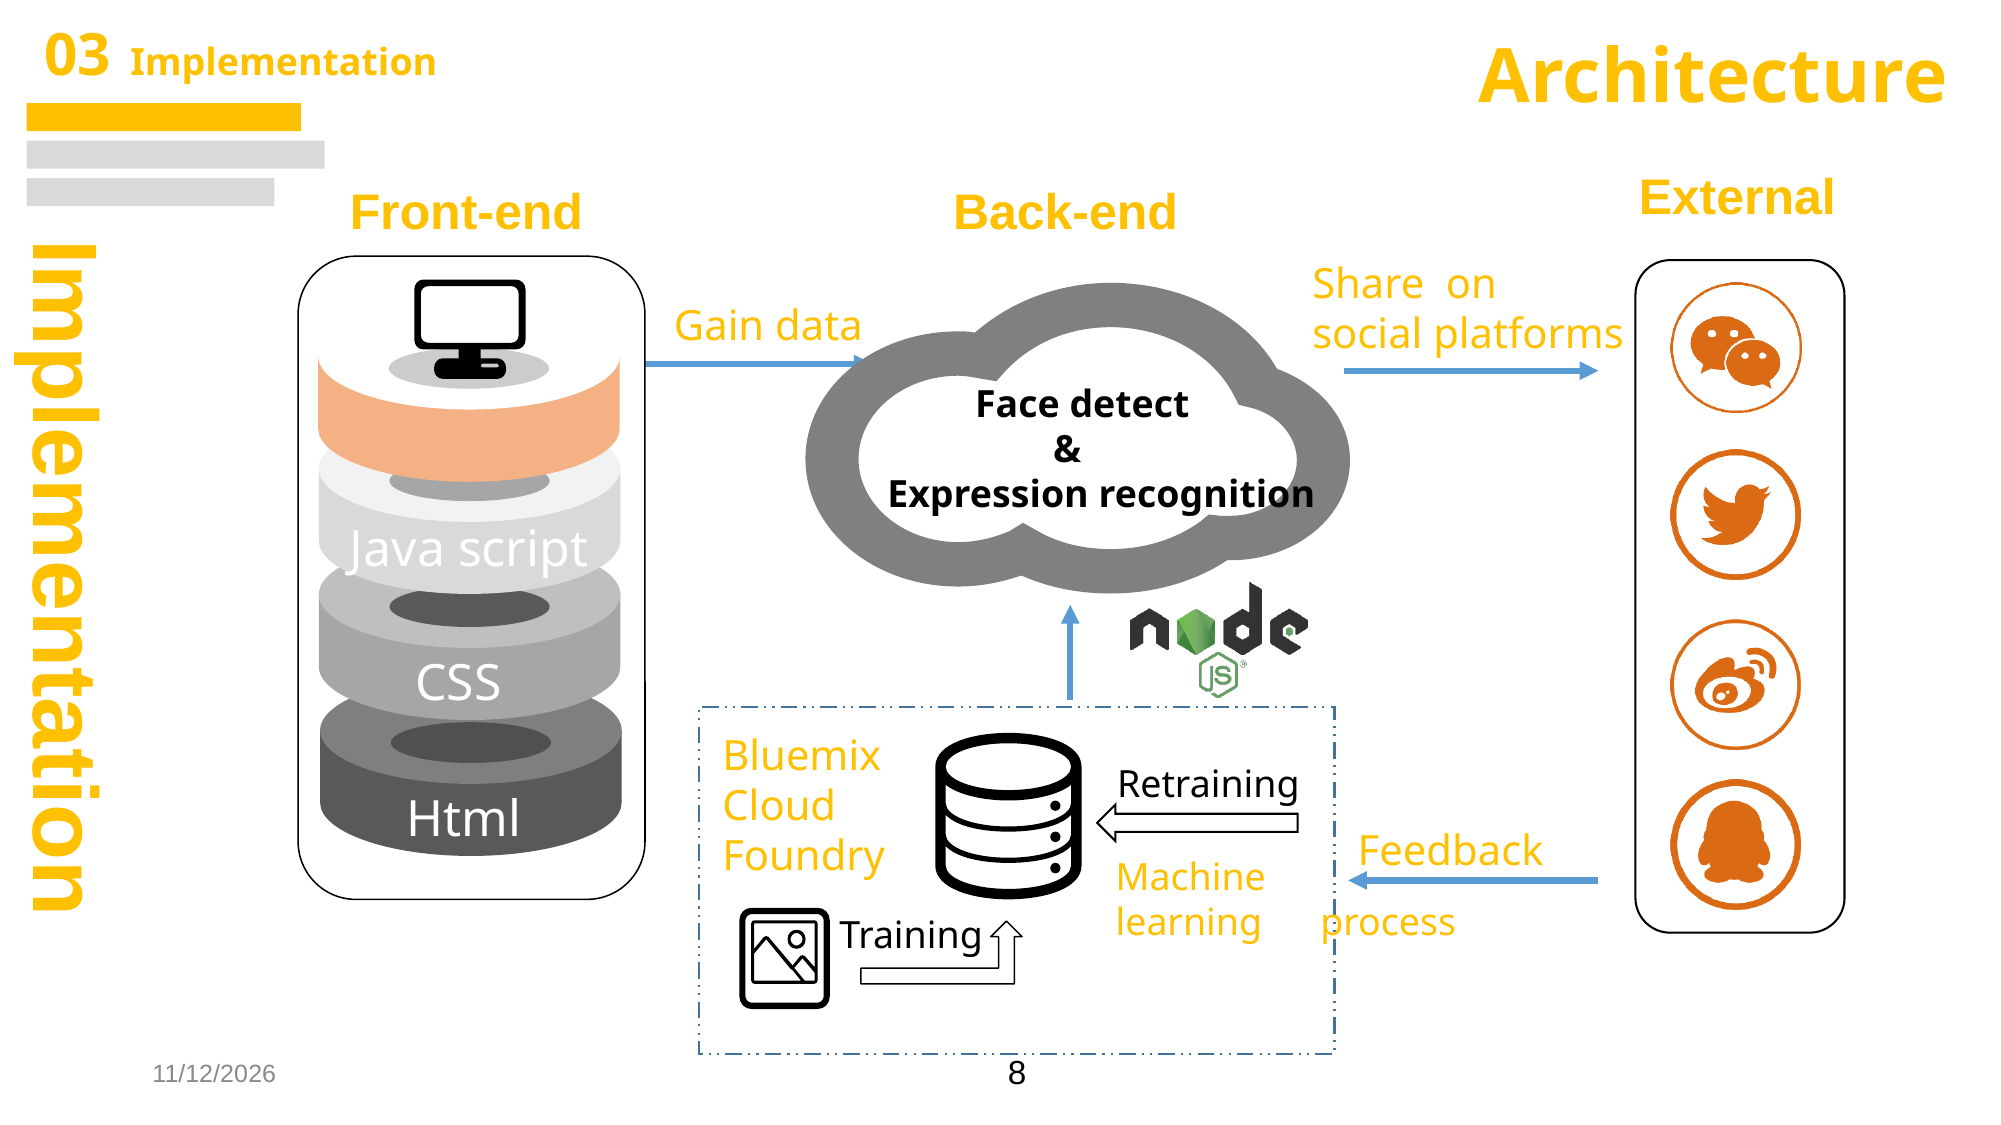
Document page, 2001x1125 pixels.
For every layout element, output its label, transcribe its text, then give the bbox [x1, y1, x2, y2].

text_box Back-end [938, 171, 1233, 247]
text_box External [1623, 157, 1852, 232]
text_box Training [824, 903, 1043, 964]
text_box [1095, 813, 1299, 844]
text_box Front-end [335, 172, 600, 247]
text_box Retraining [1102, 752, 1319, 813]
text_box 8 [997, 1043, 1023, 1099]
text_box [698, 706, 1336, 1055]
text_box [1635, 260, 1845, 933]
text_box Face detect & Expression recognition [872, 372, 1445, 523]
text_box Share on social platforms [1297, 249, 1723, 365]
text_box Gain data [678, 291, 969, 356]
text_box [805, 282, 1324, 594]
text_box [318, 279, 678, 856]
picture [1130, 582, 1308, 698]
text_box [860, 921, 1023, 984]
text_box Implementation [8, 224, 133, 983]
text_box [935, 732, 1082, 900]
text_box Machine learning process [1100, 845, 1482, 951]
text_box [298, 256, 644, 900]
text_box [739, 907, 830, 1009]
text_box Architecture [757, 19, 1982, 125]
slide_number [137, 1042, 588, 1103]
text_box Feedback [1342, 816, 1634, 881]
